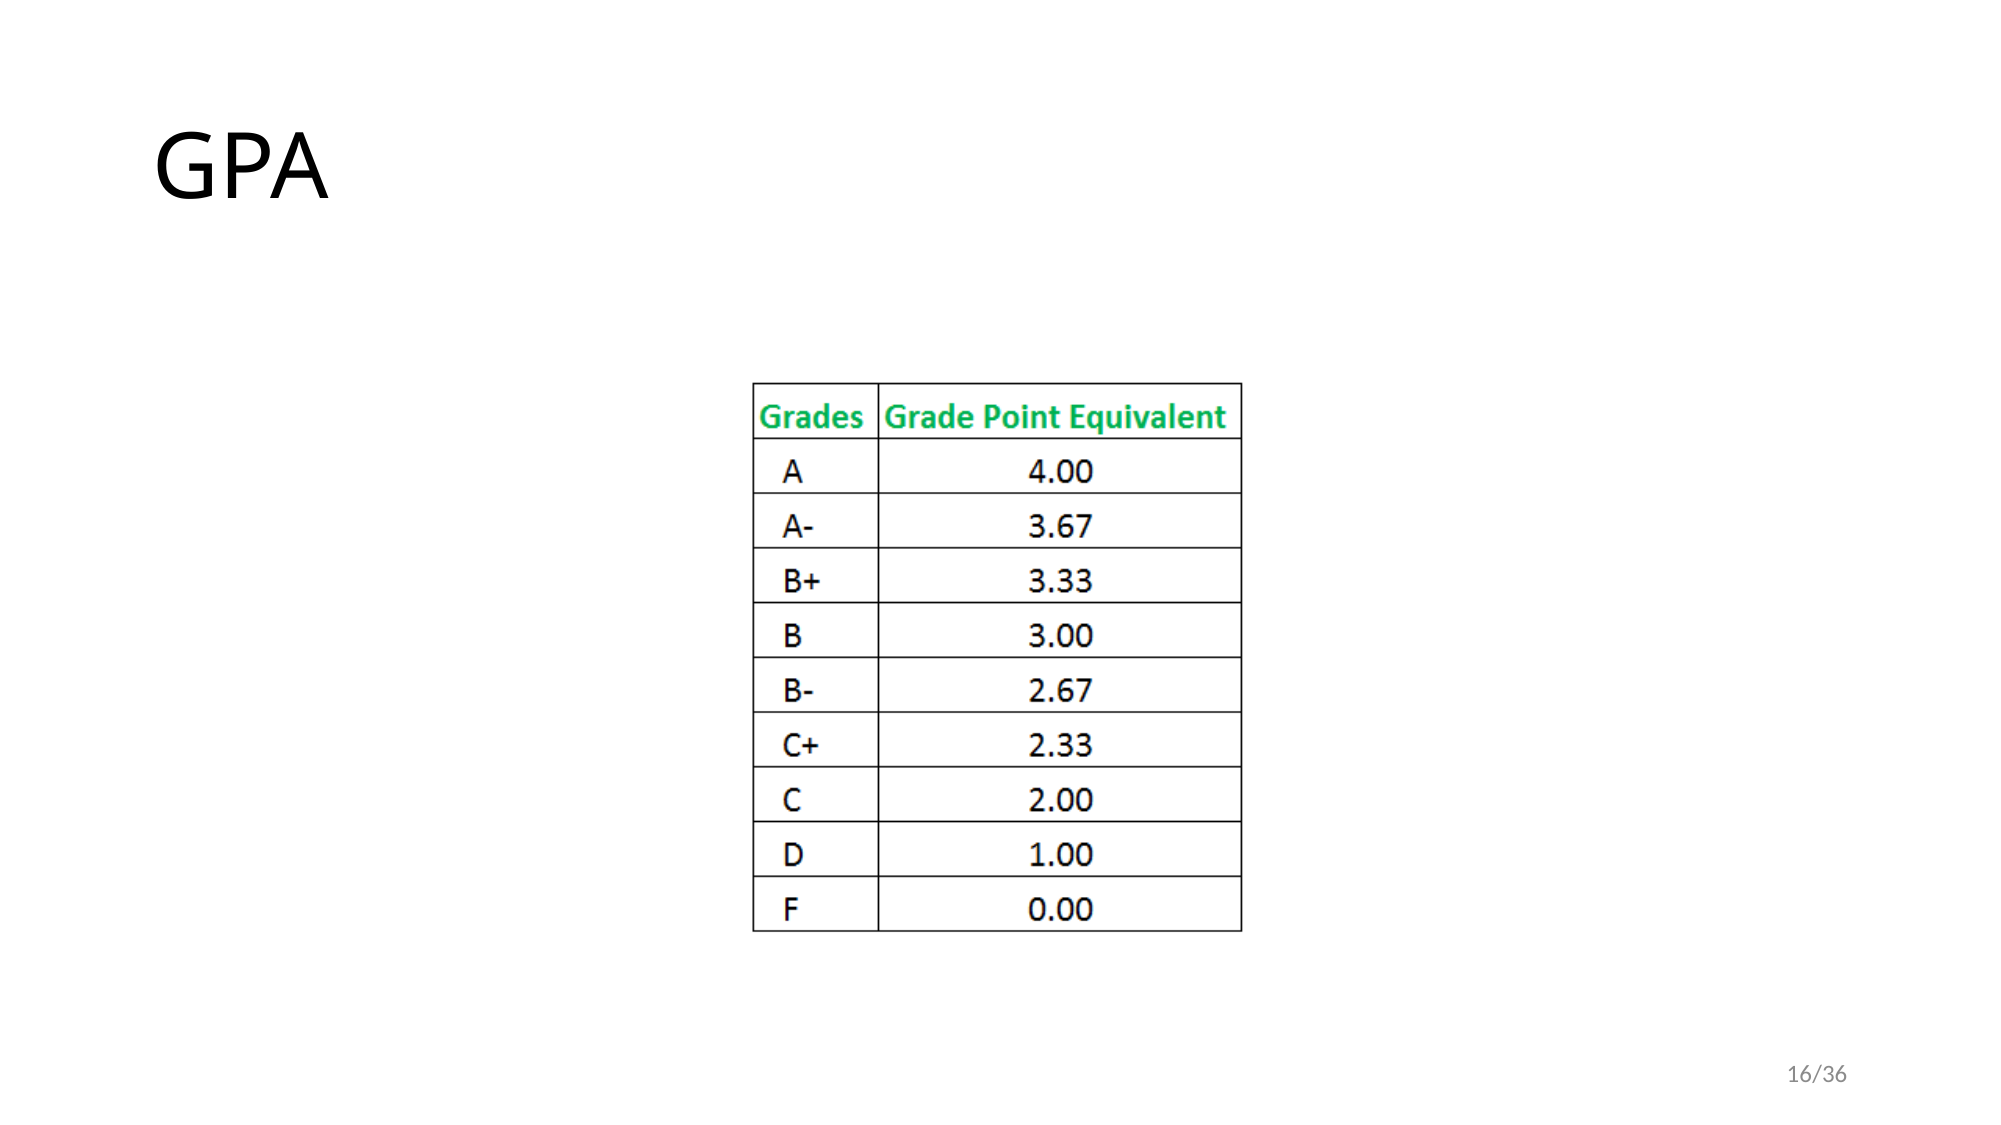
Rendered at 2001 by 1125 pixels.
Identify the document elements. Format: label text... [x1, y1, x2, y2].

slide_number 16/36 [1412, 1042, 1863, 1103]
title GPA [137, 59, 1863, 278]
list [745, 369, 1255, 944]
